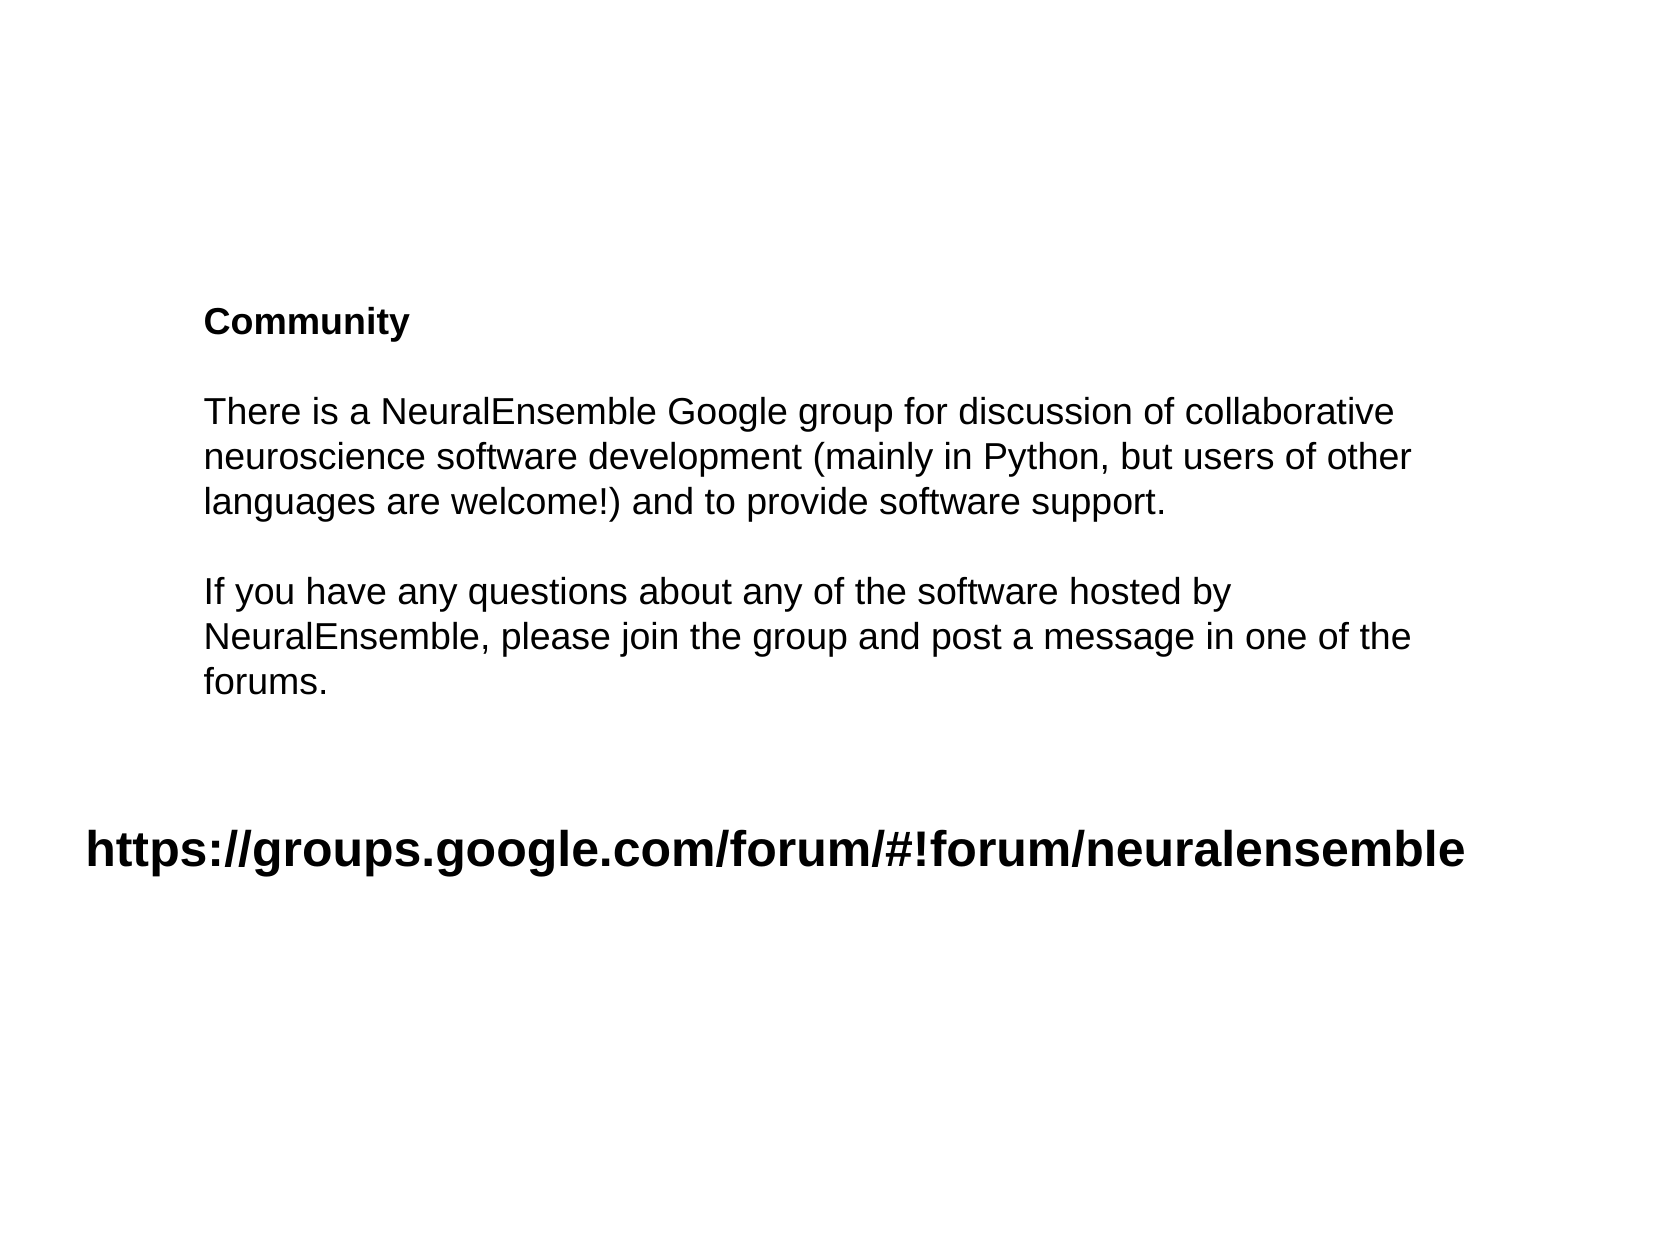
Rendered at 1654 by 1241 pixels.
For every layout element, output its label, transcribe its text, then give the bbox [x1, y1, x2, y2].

text_box Community There is a NeuralEnsemble Google group for discussion of collaborative neuroscience software development (mainly in Python, but users of other languages are welcome!) and to provide software support. If you have any questions about any of the software hosted by NeuralEnsemble, please join the group and post a message in one of the forums. [188, 289, 1477, 710]
text_box https://groups.google.com/forum/#!forum/neuralensemble [70, 809, 1595, 884]
